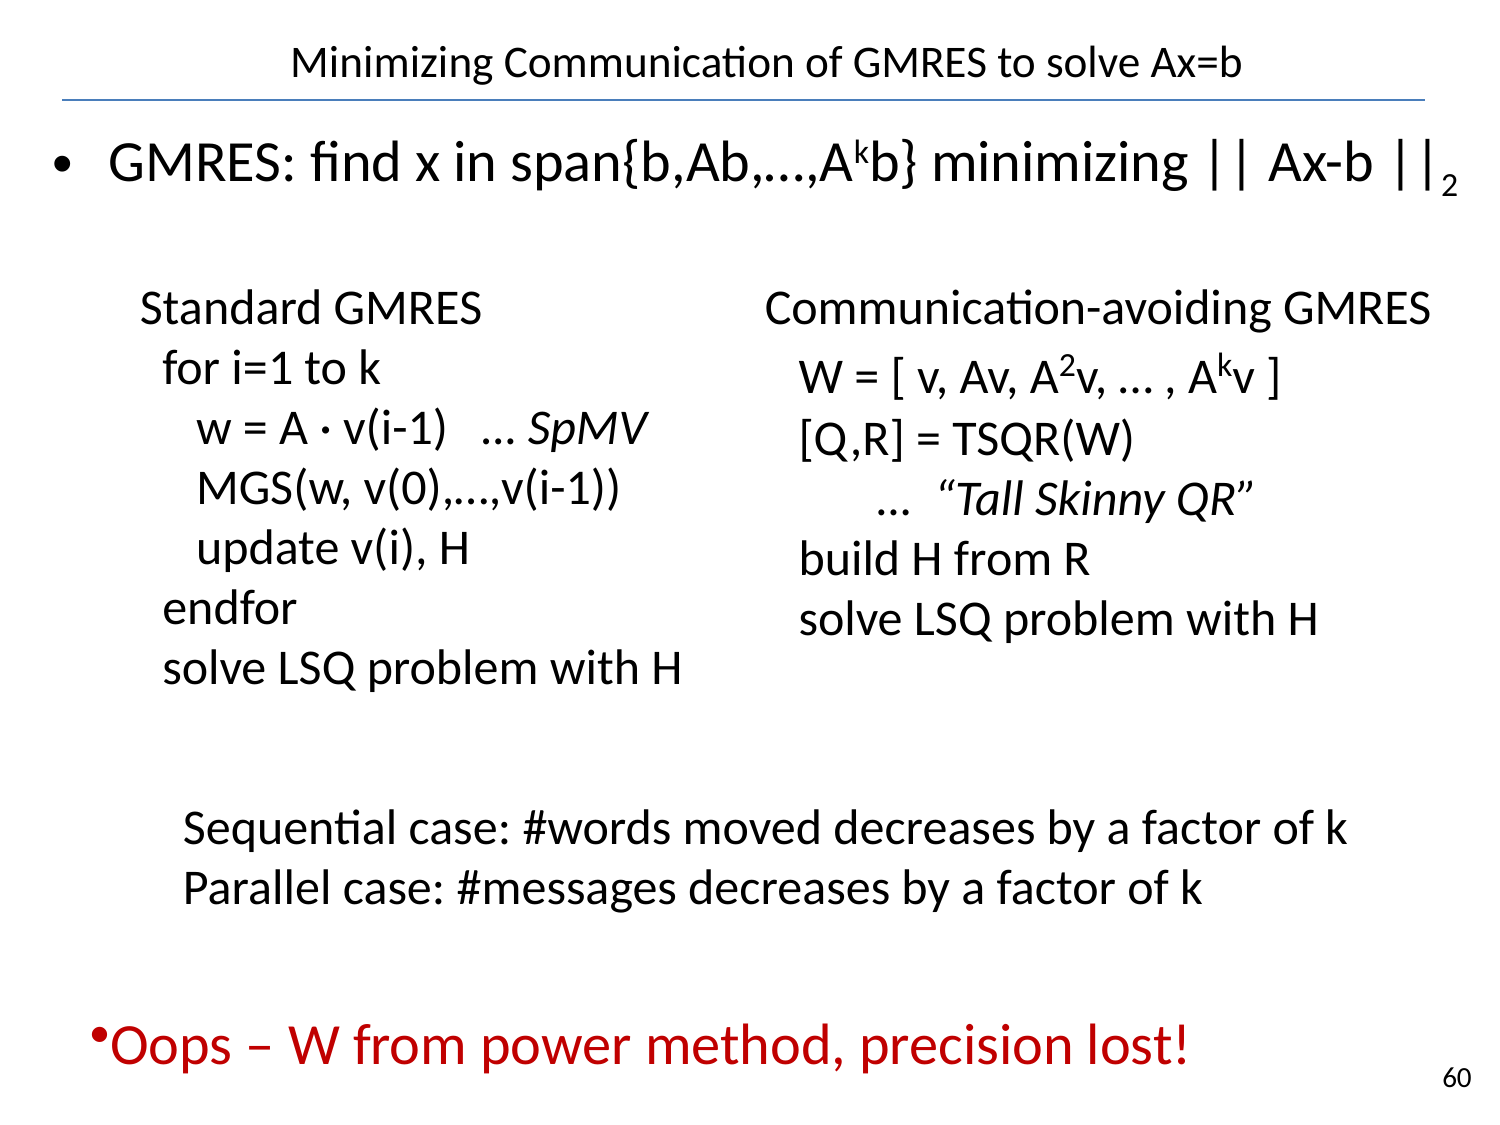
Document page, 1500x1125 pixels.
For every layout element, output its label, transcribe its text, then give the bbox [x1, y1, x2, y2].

text_box Communication-avoiding GMRES W = [ v, Av, A2v, … , Akv ] [Q,R] = TSQR(W) … “Tall Skinny QR” build H from R solve LSQ problem with H [749, 267, 1500, 833]
text_box Oops – W from power method, precision lost! [74, 998, 1251, 1084]
text_box 60 [1174, 1051, 1487, 1125]
text_box Sequential case: #words moved decreases by a factor of k Parallel case: #messages decreases by a factor of k [168, 787, 1364, 923]
list GMRES: find x in span{b,Ab,…,Akb} minimizing || Ax-b ||2 [37, 115, 1500, 254]
title Minimizing Communication of GMRES to solve Ax=b [20, 24, 1500, 95]
text_box Standard GMRES for i=1 to k w = A · v(i-1) … SpMV MGS(w, v(0),…,v(i-1)) update v(i), H endfor solve LSQ problem with H [125, 267, 698, 748]
